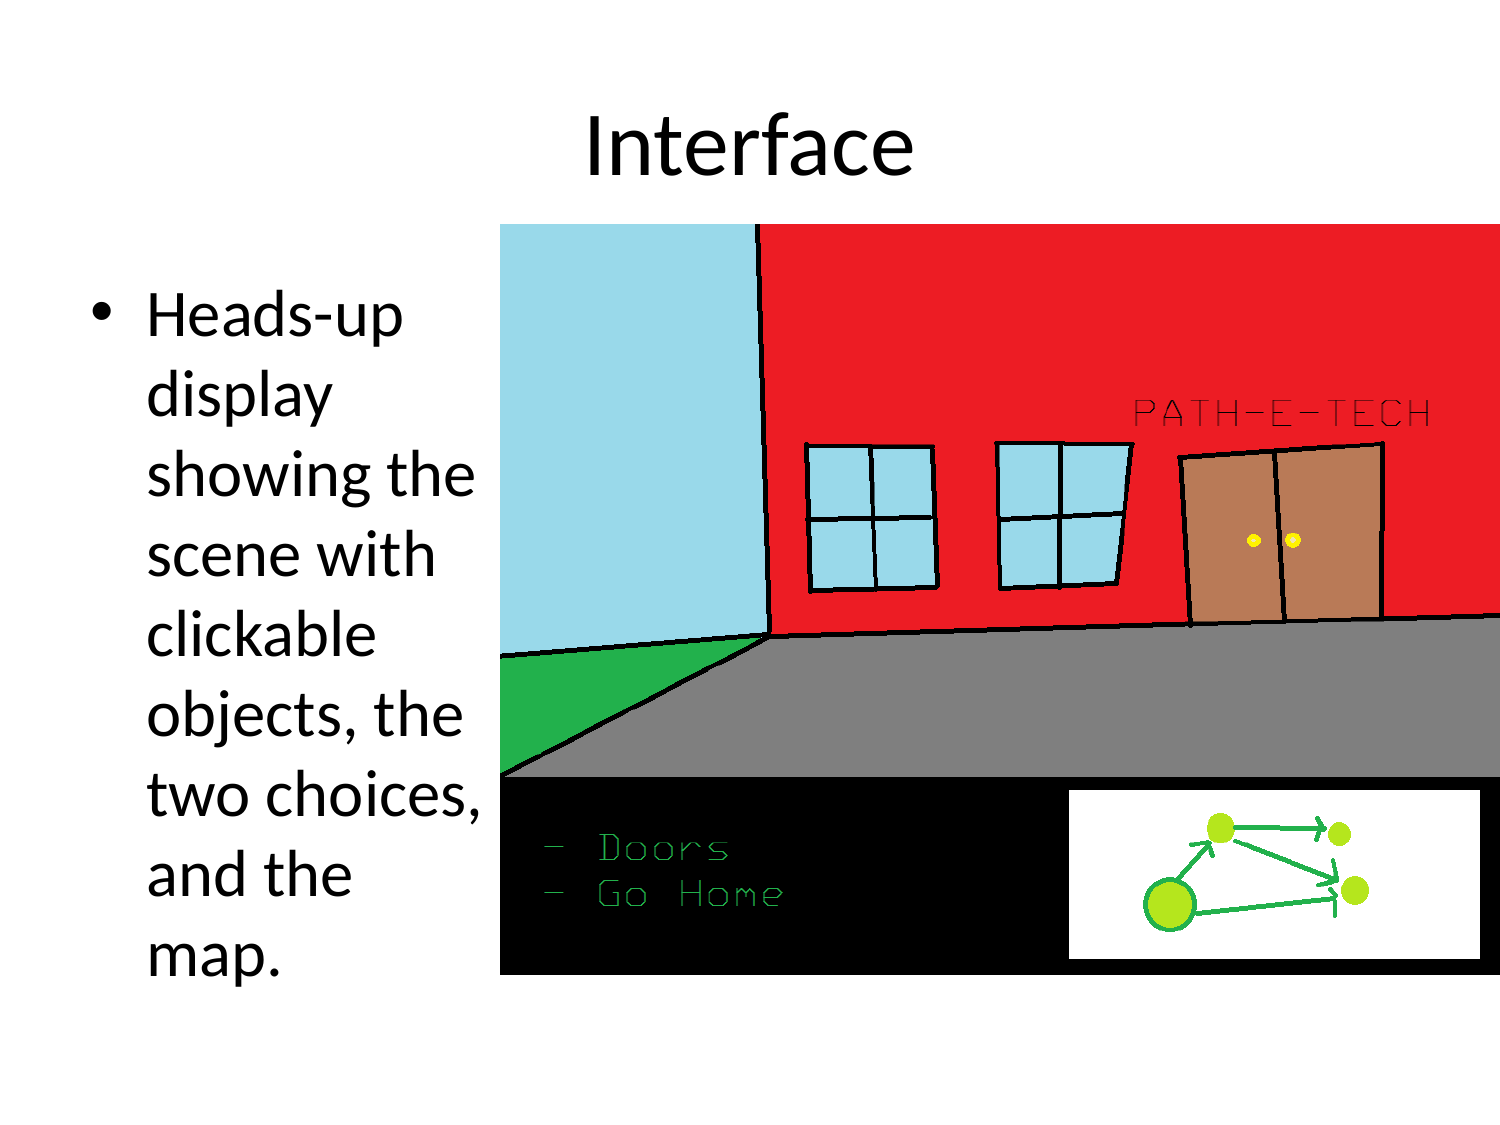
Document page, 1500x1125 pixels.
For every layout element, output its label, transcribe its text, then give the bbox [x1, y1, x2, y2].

list Heads-up display showing the scene with clickable objects, the two choices, and the map. [75, 262, 500, 1025]
title Interface [75, 45, 1425, 233]
picture [499, 224, 1500, 976]
